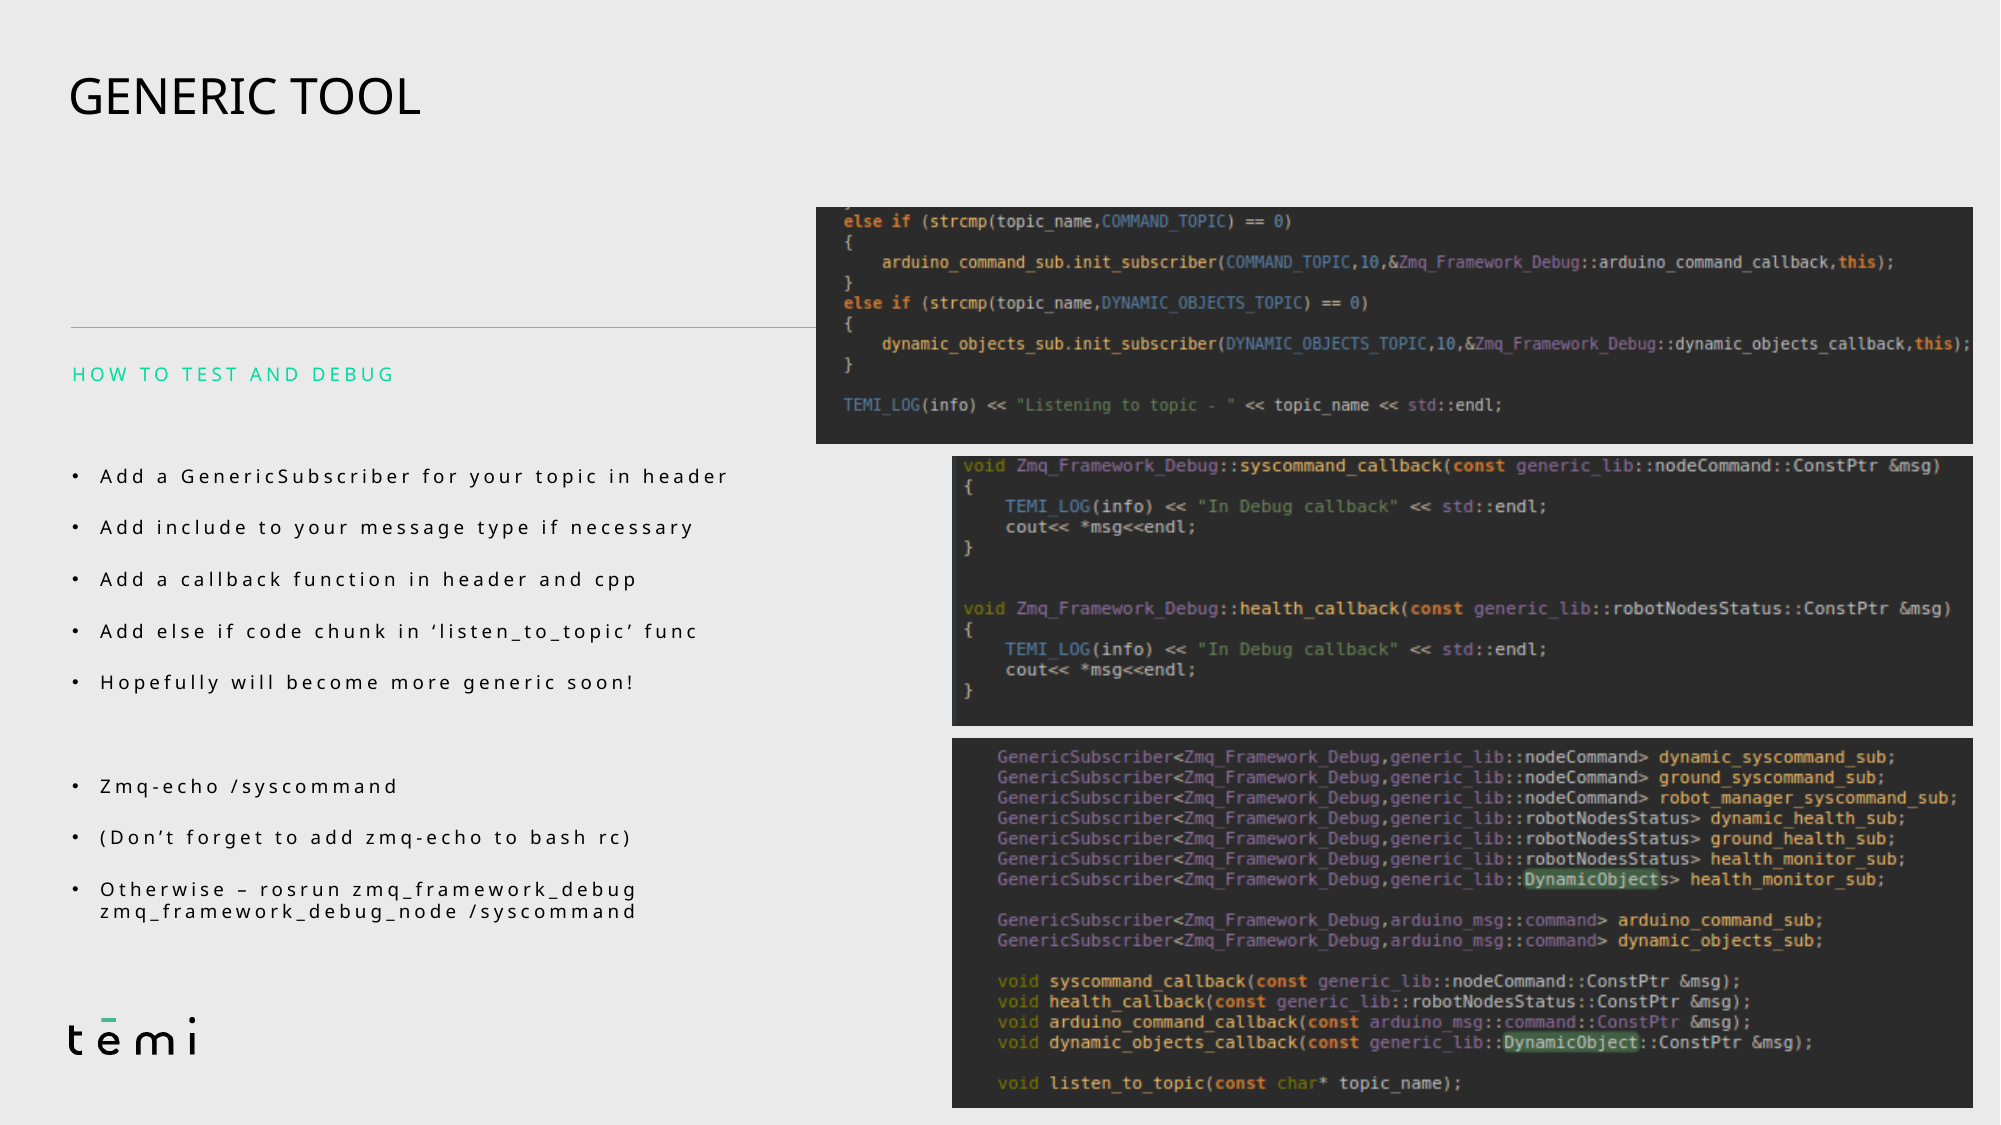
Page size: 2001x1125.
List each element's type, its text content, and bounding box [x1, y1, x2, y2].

picture [69, 1017, 195, 1055]
picture [952, 456, 1973, 726]
picture [952, 738, 1973, 1108]
title Generic Tool [53, 64, 953, 208]
list Add a GenericSubscriber for your topic in header Add include to your message type if necessary Add a callback function in header and cpp Add else if code chunk in ‘listen_to_topic’ func Hopefully will become more generic soon! Zmq-echo /syscommand (Don’t forget to add zmq-echo to bash rc) Otherwise – rosrun zmq_framework_debug zmq_framework_debug_node /syscommand [57, 456, 755, 971]
list How to test and debug [57, 357, 546, 406]
picture [816, 207, 1973, 444]
